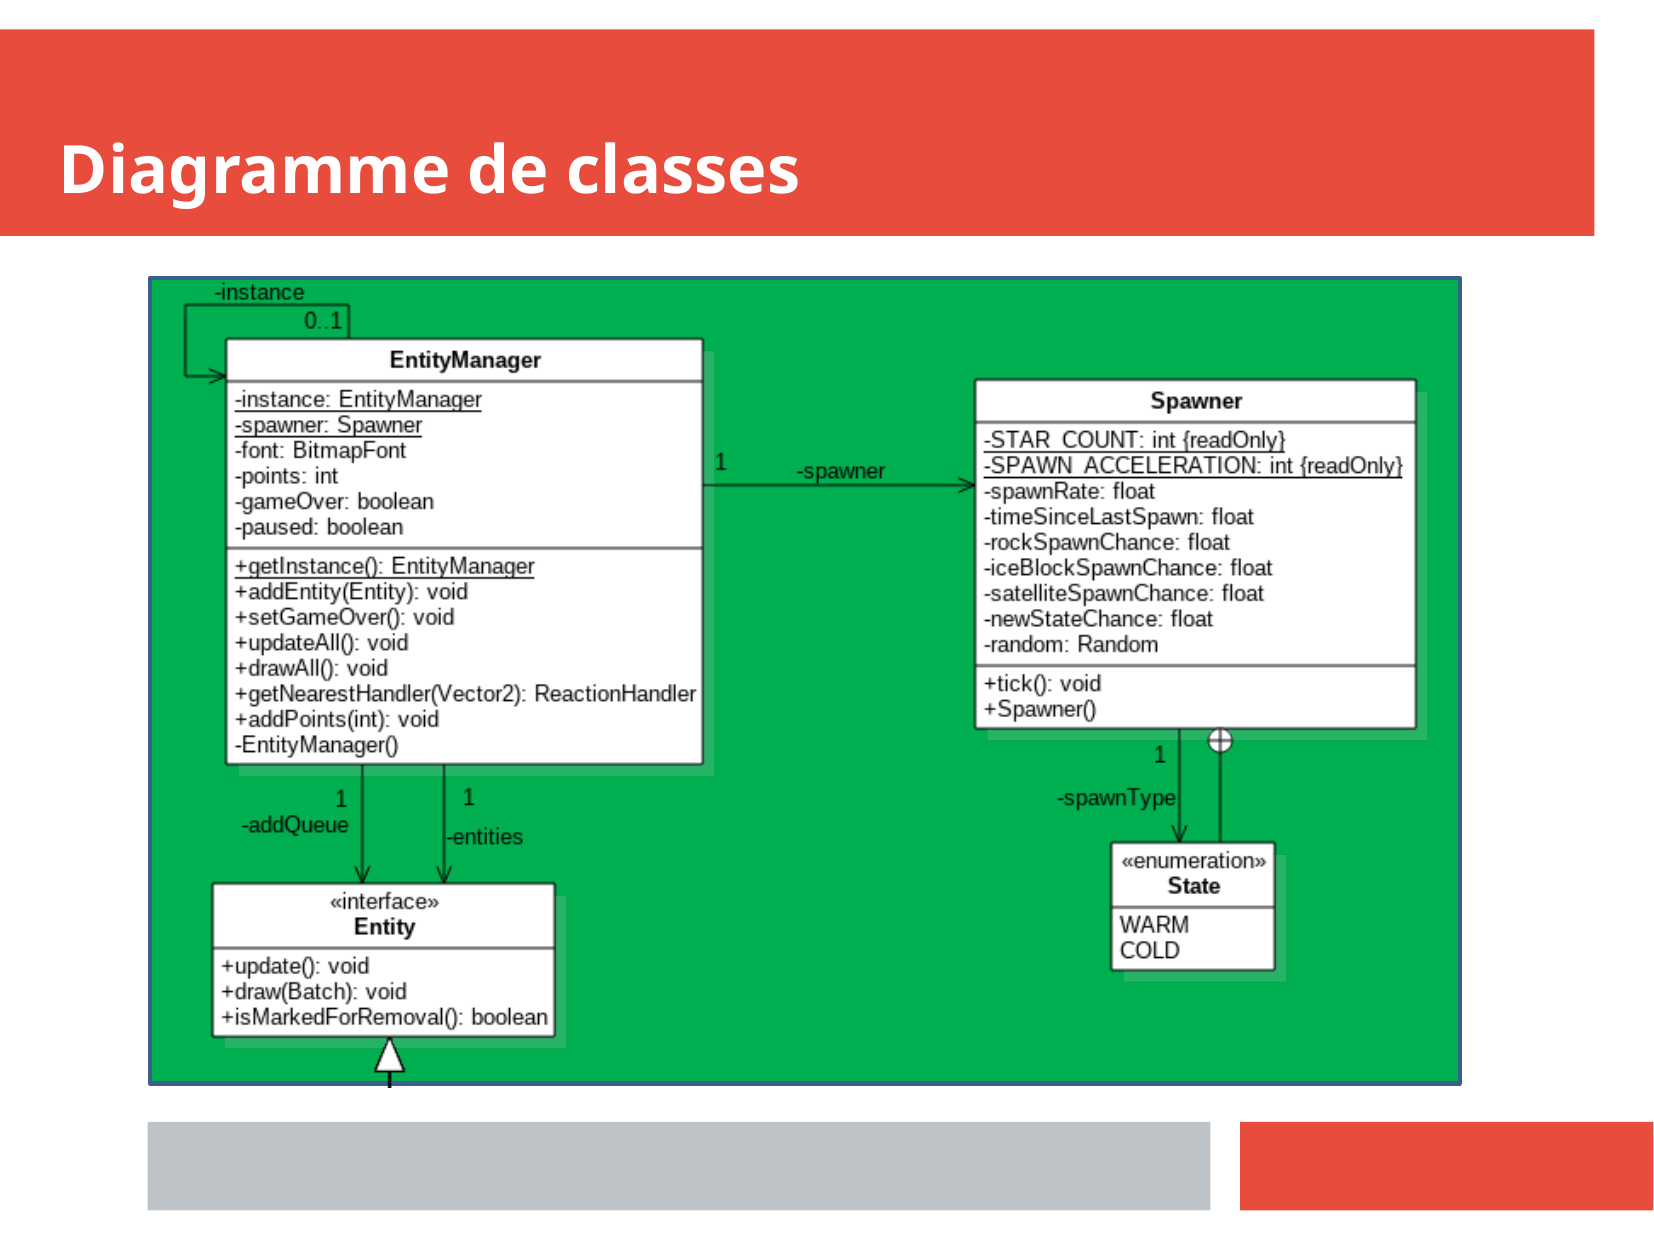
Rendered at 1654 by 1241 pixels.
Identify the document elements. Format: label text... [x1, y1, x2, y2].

picture [141, 269, 1465, 1088]
text_box Diagramme de classes [58, 58, 1595, 207]
